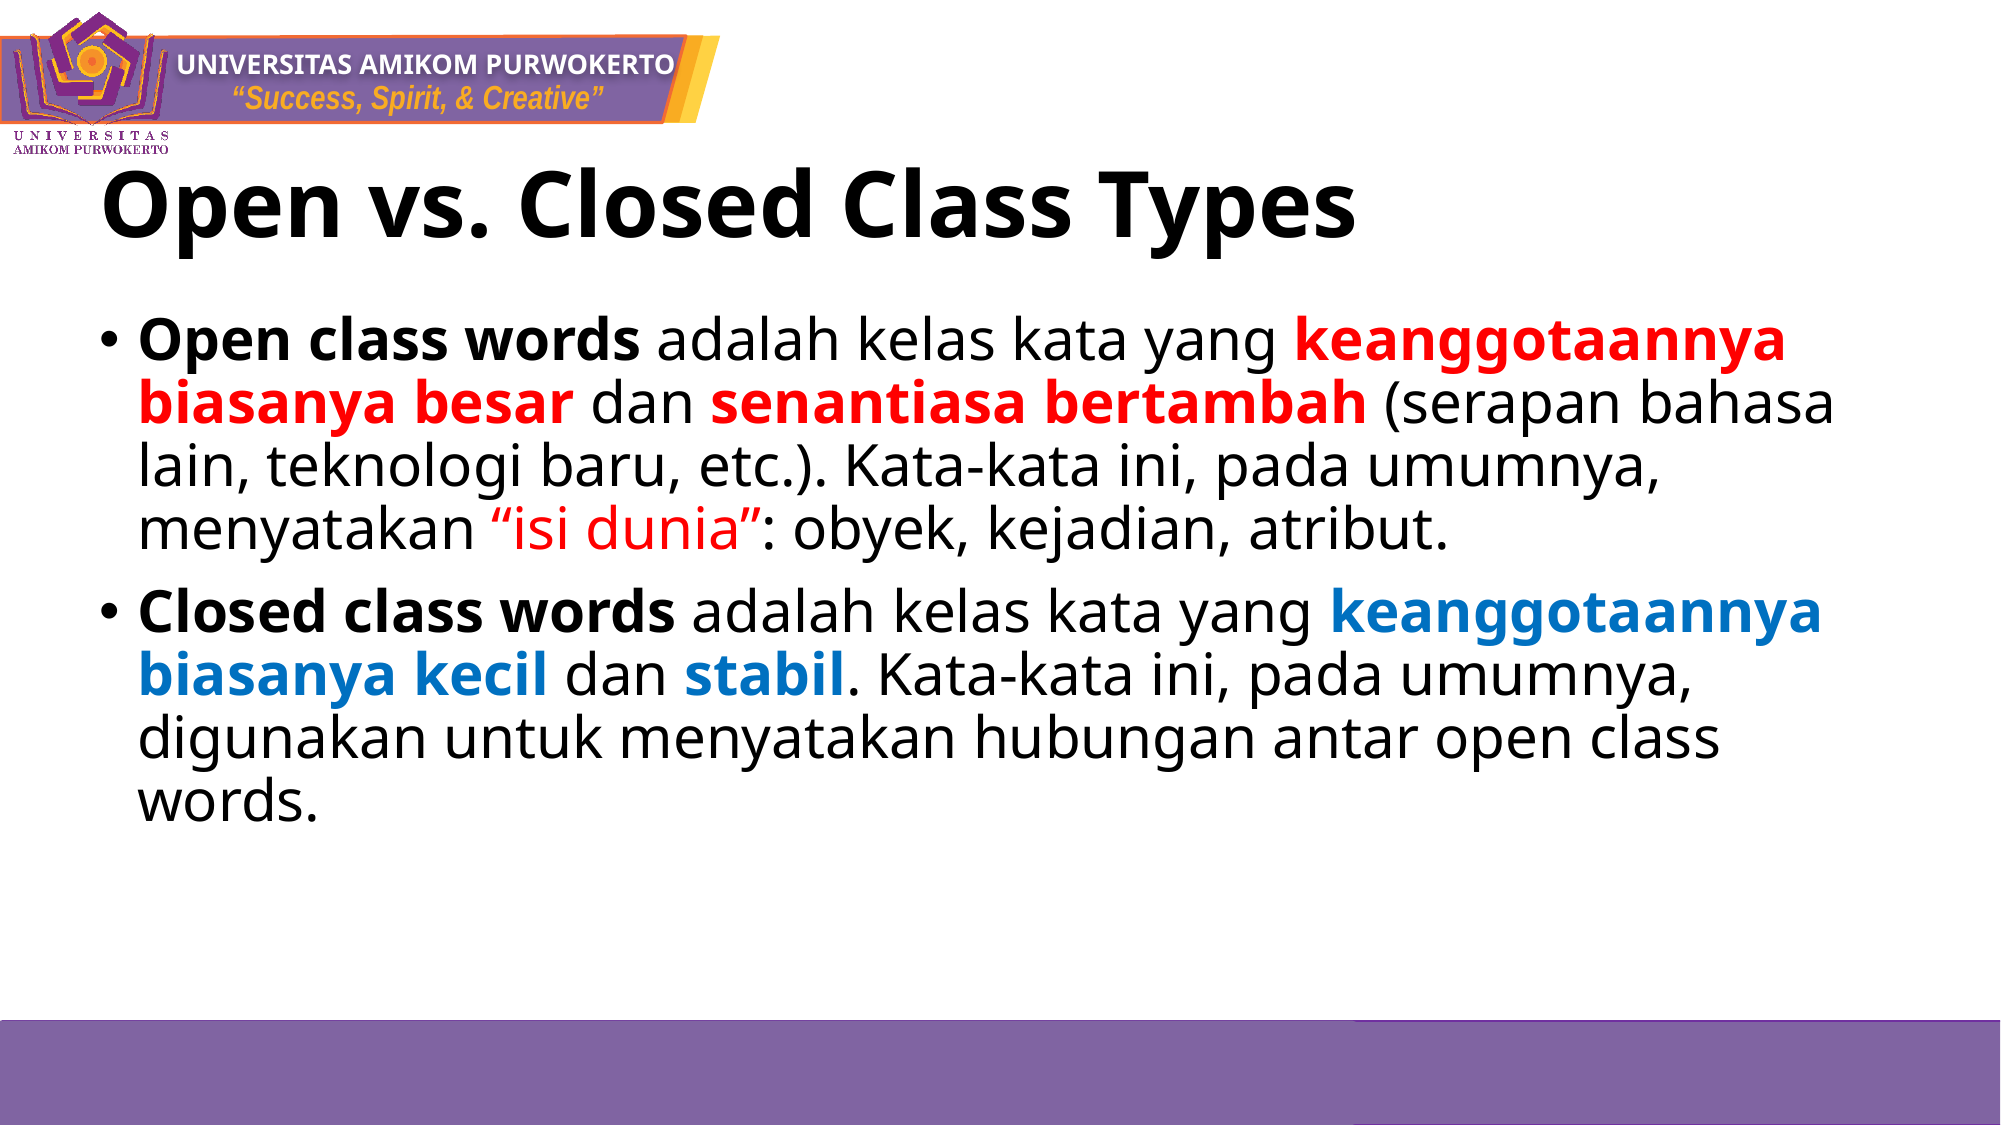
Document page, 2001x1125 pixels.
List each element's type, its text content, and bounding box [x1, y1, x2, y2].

title Open vs. Closed Class Types [84, 135, 1920, 281]
picture [13, 12, 168, 154]
list Open class words adalah kelas kata yang keanggotaannya biasanya besar dan senantiasa bertambah (serapan bahasa lain, teknologi baru, etc.). Kata-kata ini, pada umumnya, menyatakan “isi dunia”: obyek, kejadian, atribut. Closed class words adalah kelas kata yang keanggotaannya biasanya kecil dan stabil. Kata-kata ini, pada umumnya, digunakan untuk menyatakan hubungan antar open class words. [84, 303, 1920, 1008]
